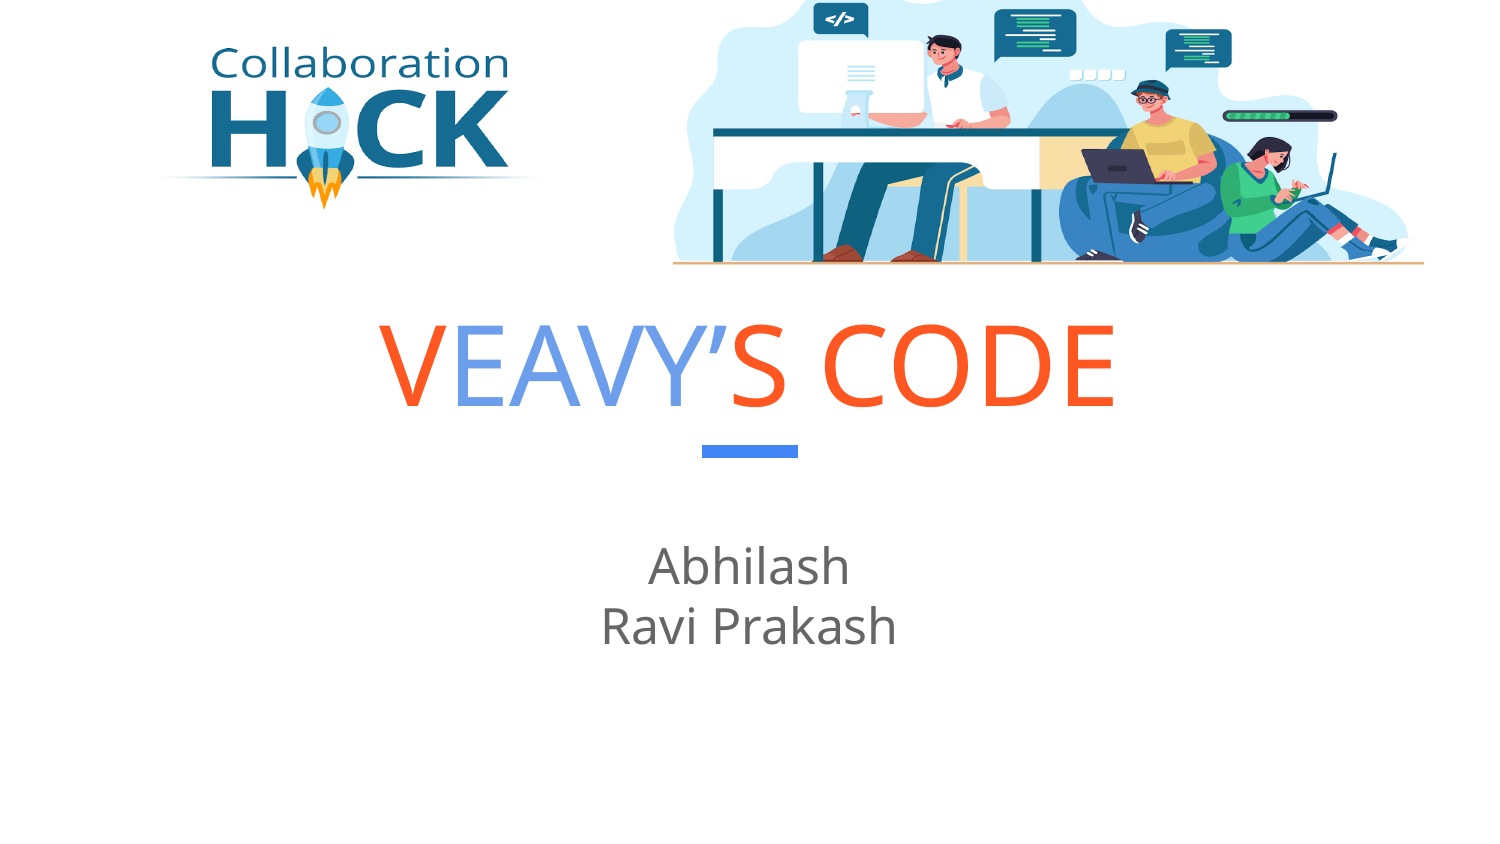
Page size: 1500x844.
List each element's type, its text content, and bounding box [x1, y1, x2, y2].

picture [0, 0, 1500, 273]
title VEAVY’S CODE [51, 281, 1449, 444]
subtitle Abhilash Ravi Prakash [51, 519, 1449, 640]
